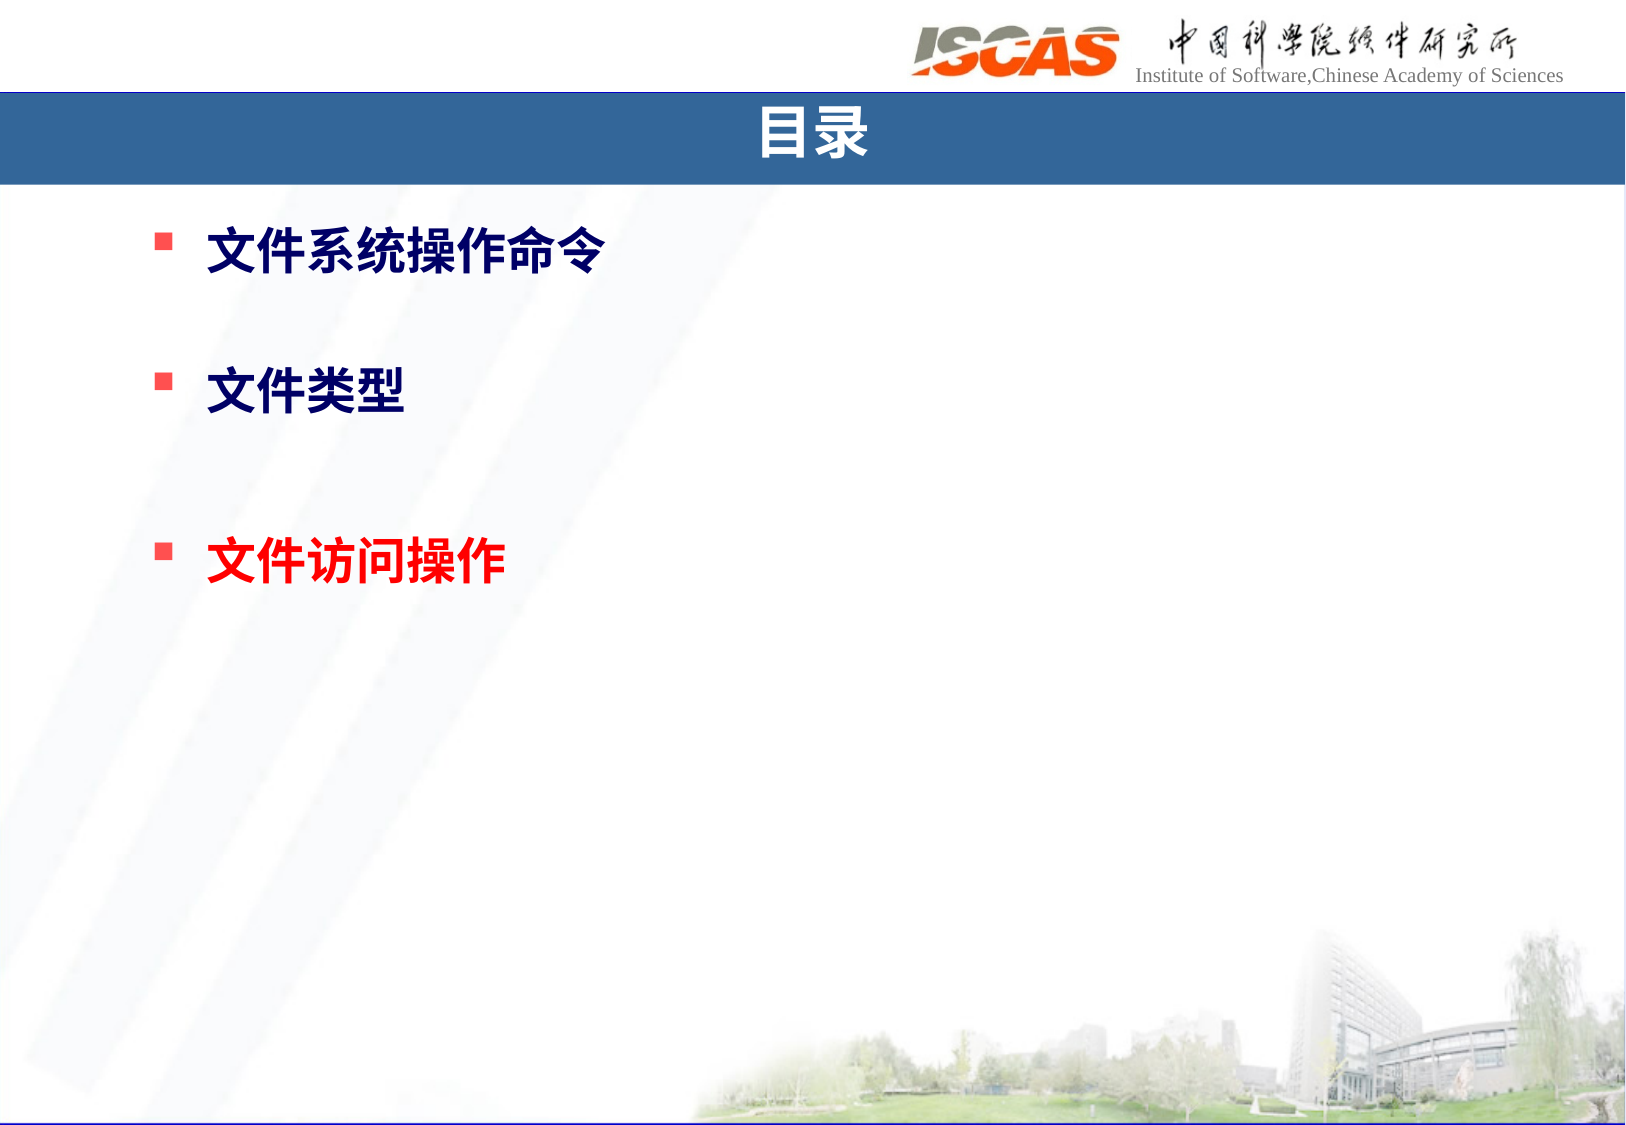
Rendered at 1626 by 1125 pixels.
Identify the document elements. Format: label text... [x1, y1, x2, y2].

title 目录 [0, 93, 1625, 185]
picture [0, 92, 1626, 1125]
picture [907, 18, 1132, 87]
list 文件系统操作命令 文件类型 文件访问操作 [134, 212, 1410, 1124]
picture [1166, 15, 1519, 71]
